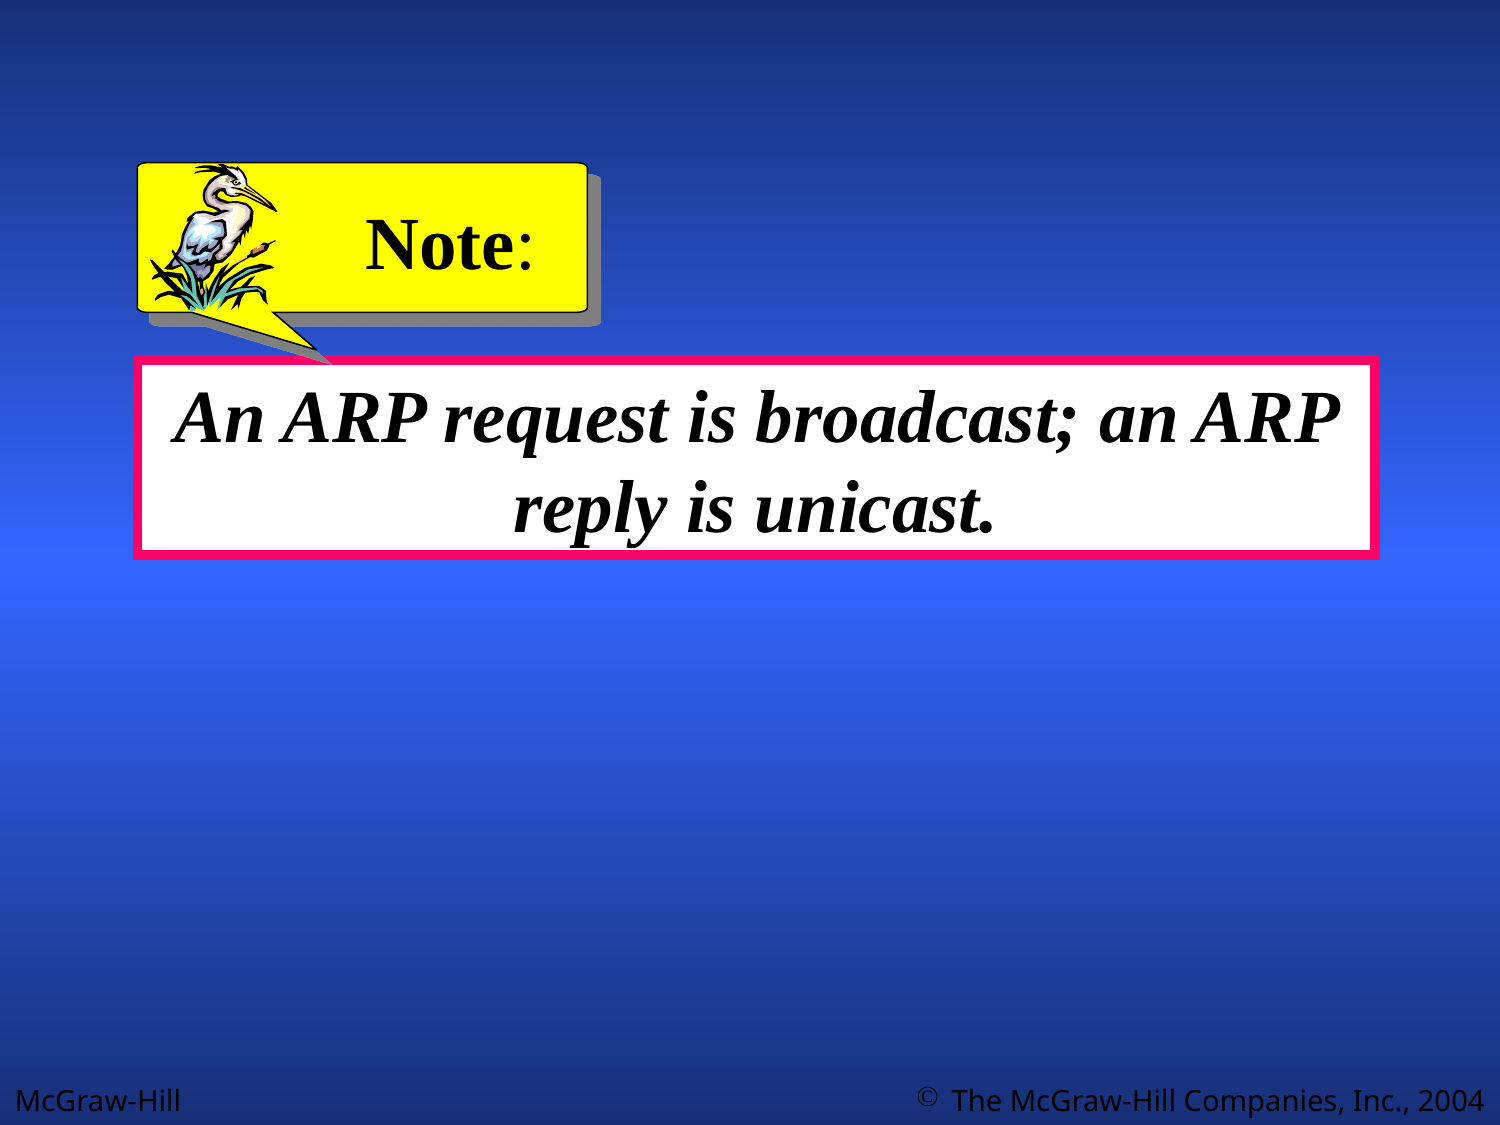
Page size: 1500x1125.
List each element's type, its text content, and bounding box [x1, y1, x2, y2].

text_box Note: [350, 187, 551, 293]
text_box [193, 313, 317, 350]
text_box [279, 162, 588, 313]
text_box An ARP request is broadcast; an ARP reply is unicast. [137, 360, 1375, 555]
text_box [137, 162, 149, 313]
picture [149, 162, 279, 313]
